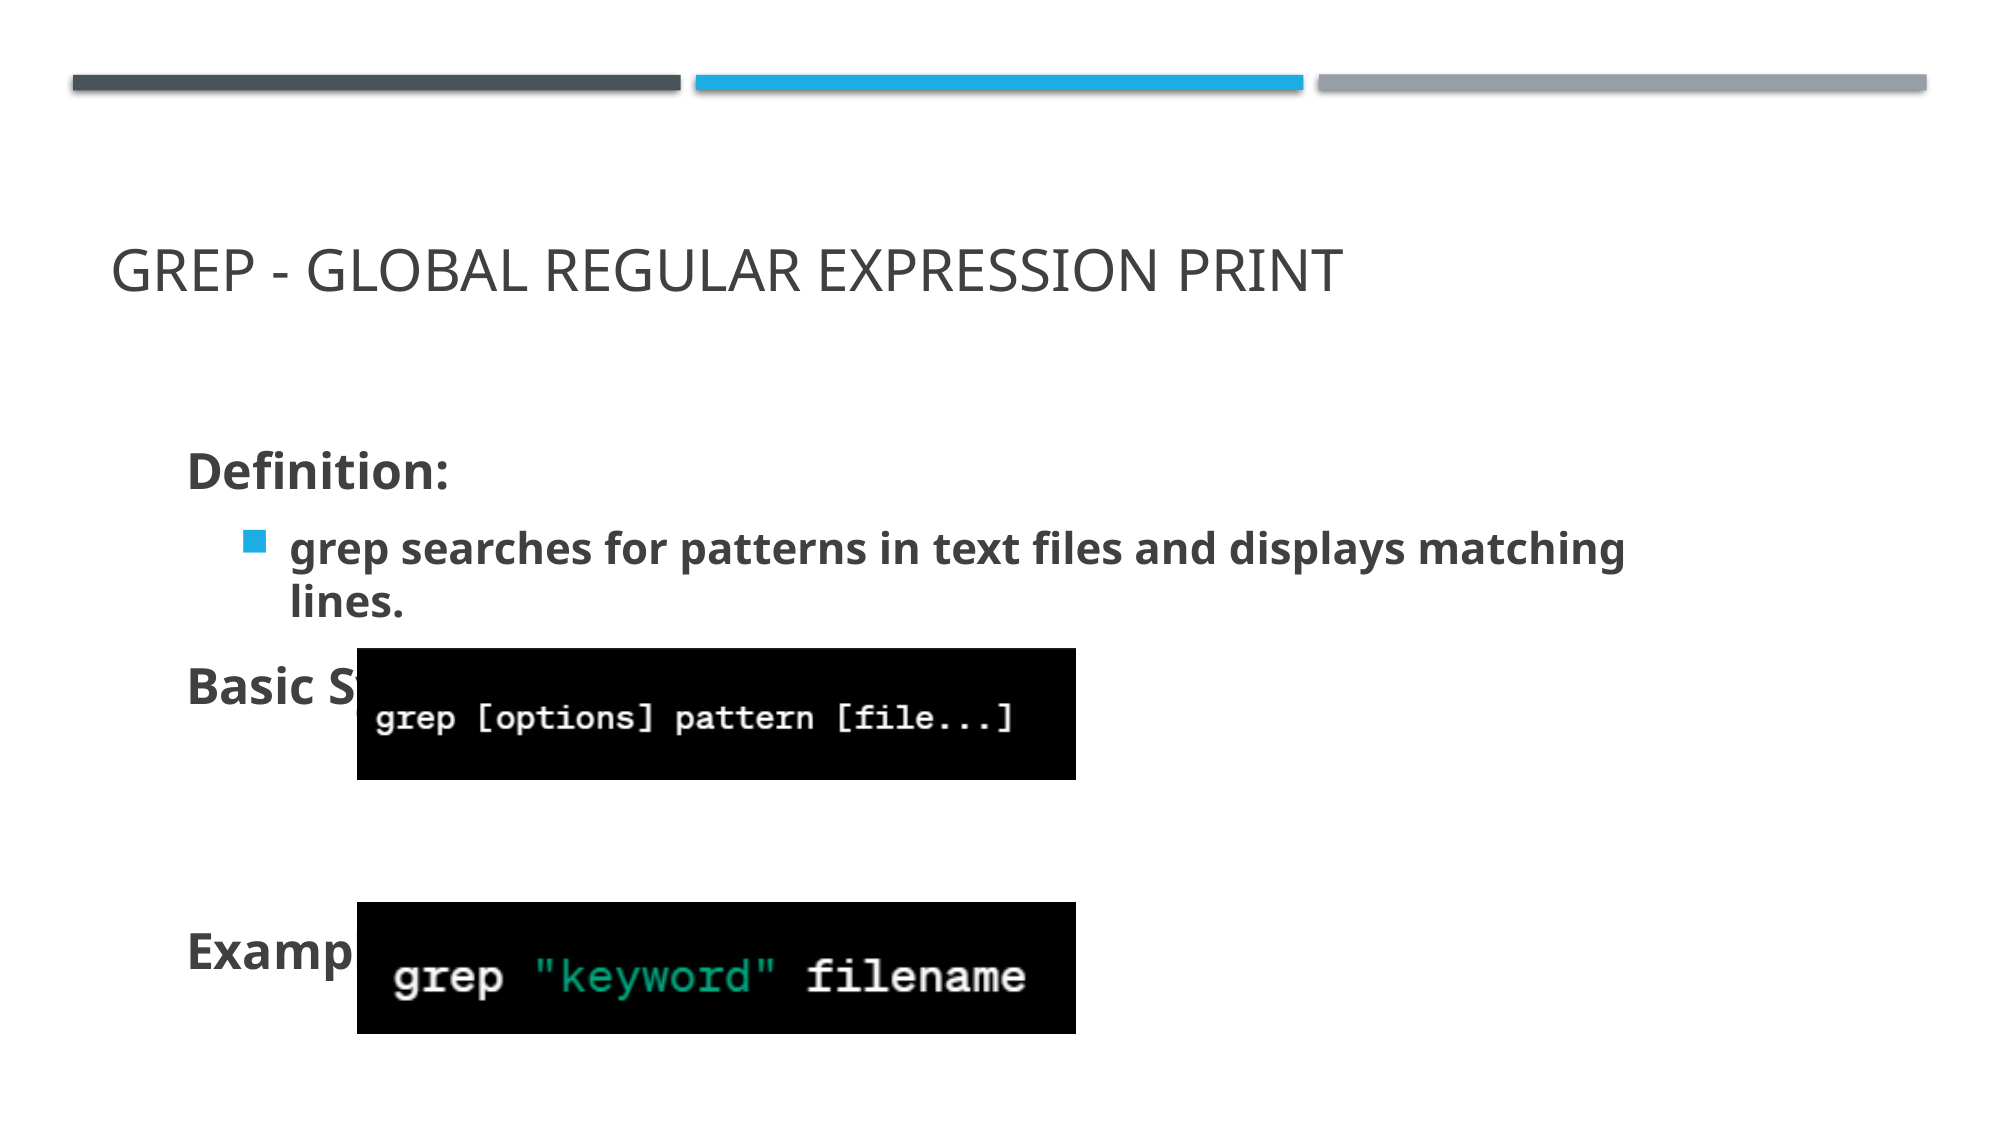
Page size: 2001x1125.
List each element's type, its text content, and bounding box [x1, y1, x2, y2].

picture [357, 648, 1077, 781]
title grep - Global Regular Expression Print [95, 115, 1905, 311]
picture [357, 902, 1077, 1035]
list Definition: grep searches for patterns in text files and displays matching lines. Basic Syntax: Example: [171, 426, 1695, 1064]
